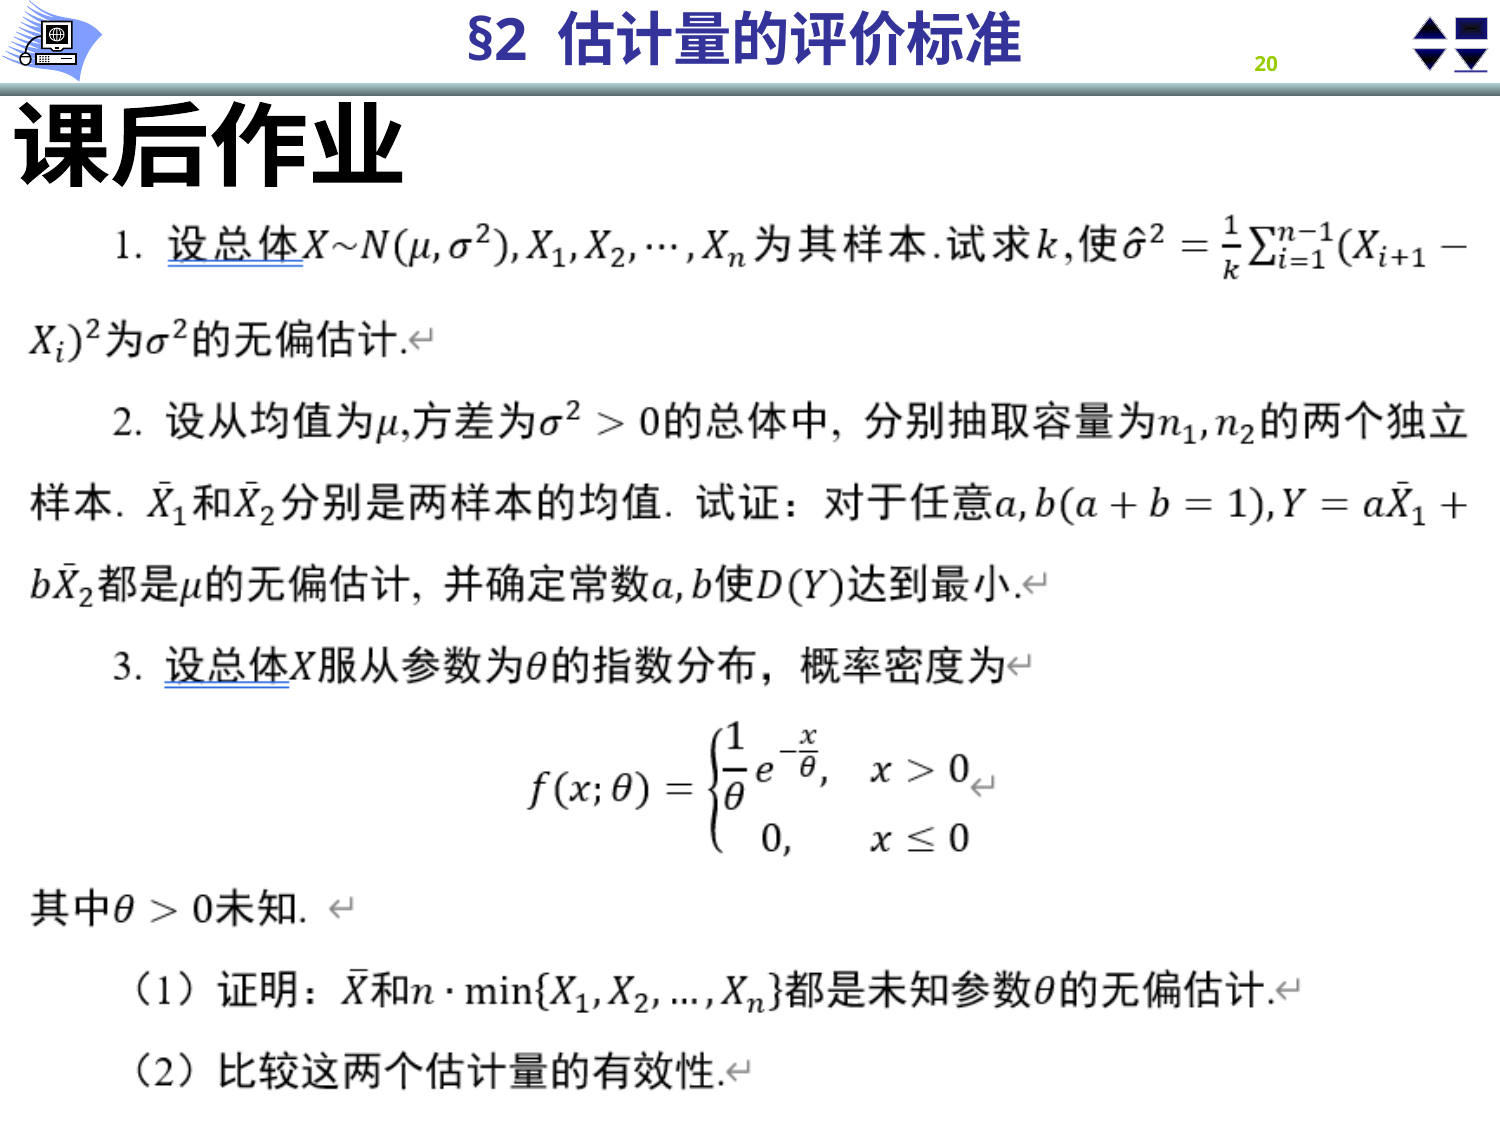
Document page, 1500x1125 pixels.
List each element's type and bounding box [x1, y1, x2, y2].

picture [0, 203, 1500, 1118]
